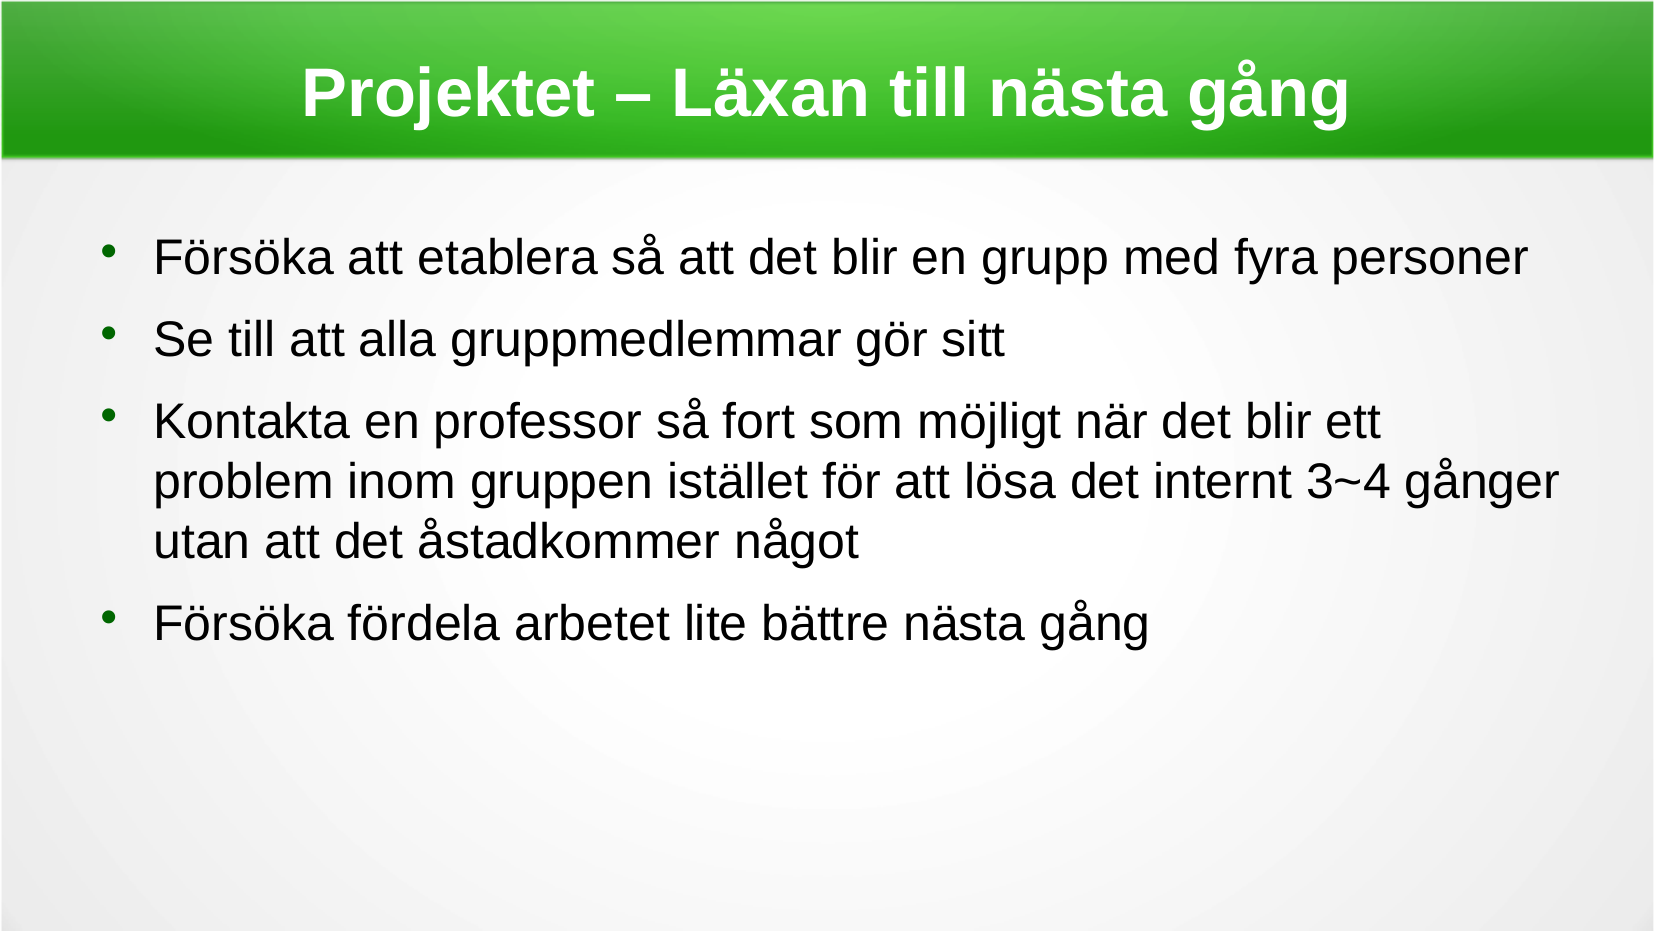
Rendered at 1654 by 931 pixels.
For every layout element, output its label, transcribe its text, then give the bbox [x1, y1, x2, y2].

picture [0, 0, 1654, 931]
text_box Försöka att etablera så att det blir en grupp med fyra personer Se till att alla gruppmedlemmar gör sitt Kontakta en professor så fort som möjligt när det blir ett problem inom gruppen istället för att lösa det internt 3~4 gånger utan att det åstadkommer något Försöka fördela arbetet lite bättre nästa gång [82, 224, 1571, 764]
text_box Projektet – Läxan till nästa gång [82, 35, 1571, 142]
